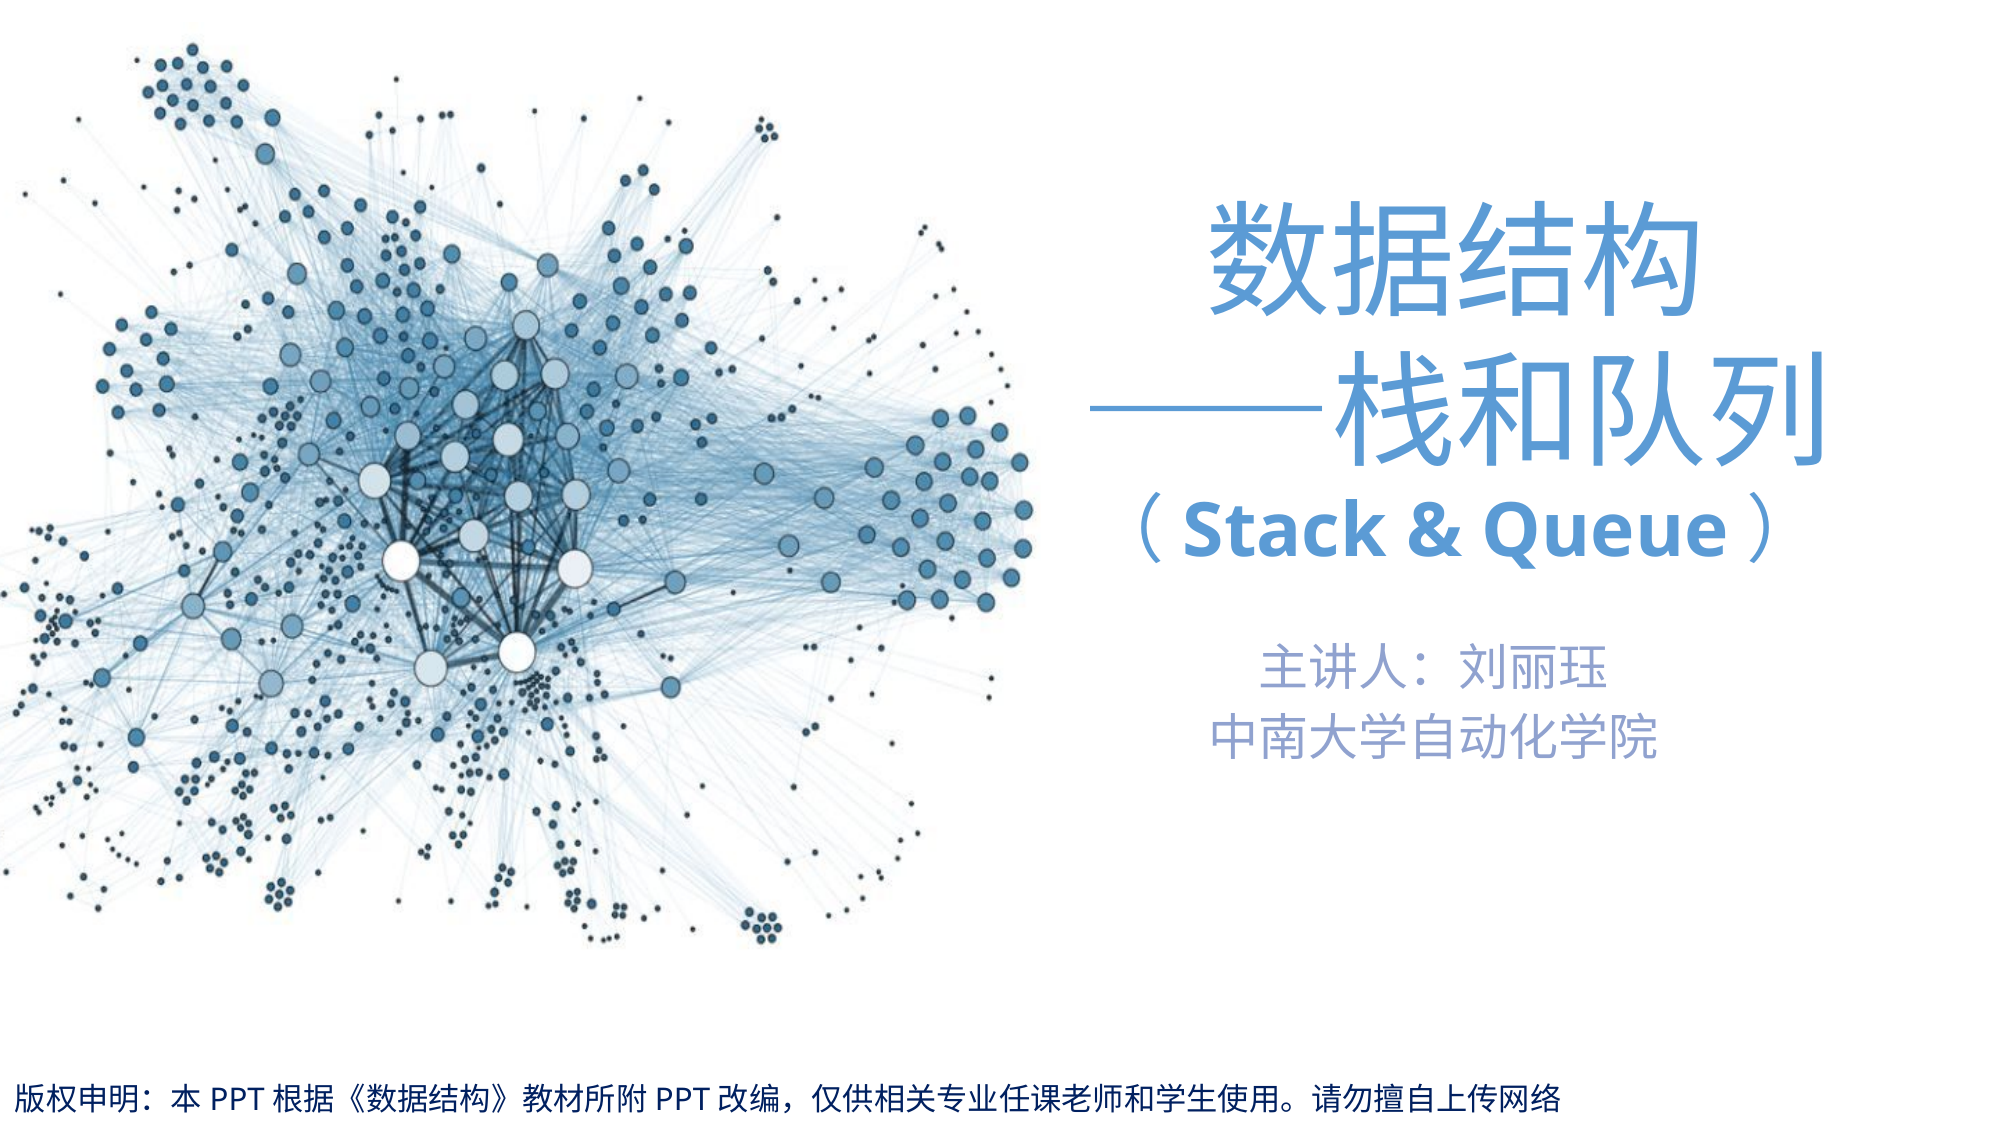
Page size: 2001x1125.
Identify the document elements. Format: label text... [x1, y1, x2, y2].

picture [0, 22, 1041, 966]
subtitle 主讲人：刘丽珏 中南大学自动化学院 [912, 628, 1955, 804]
text_box 数据结构 ——栈和队列 （Stack & Queue） [963, 255, 1949, 497]
